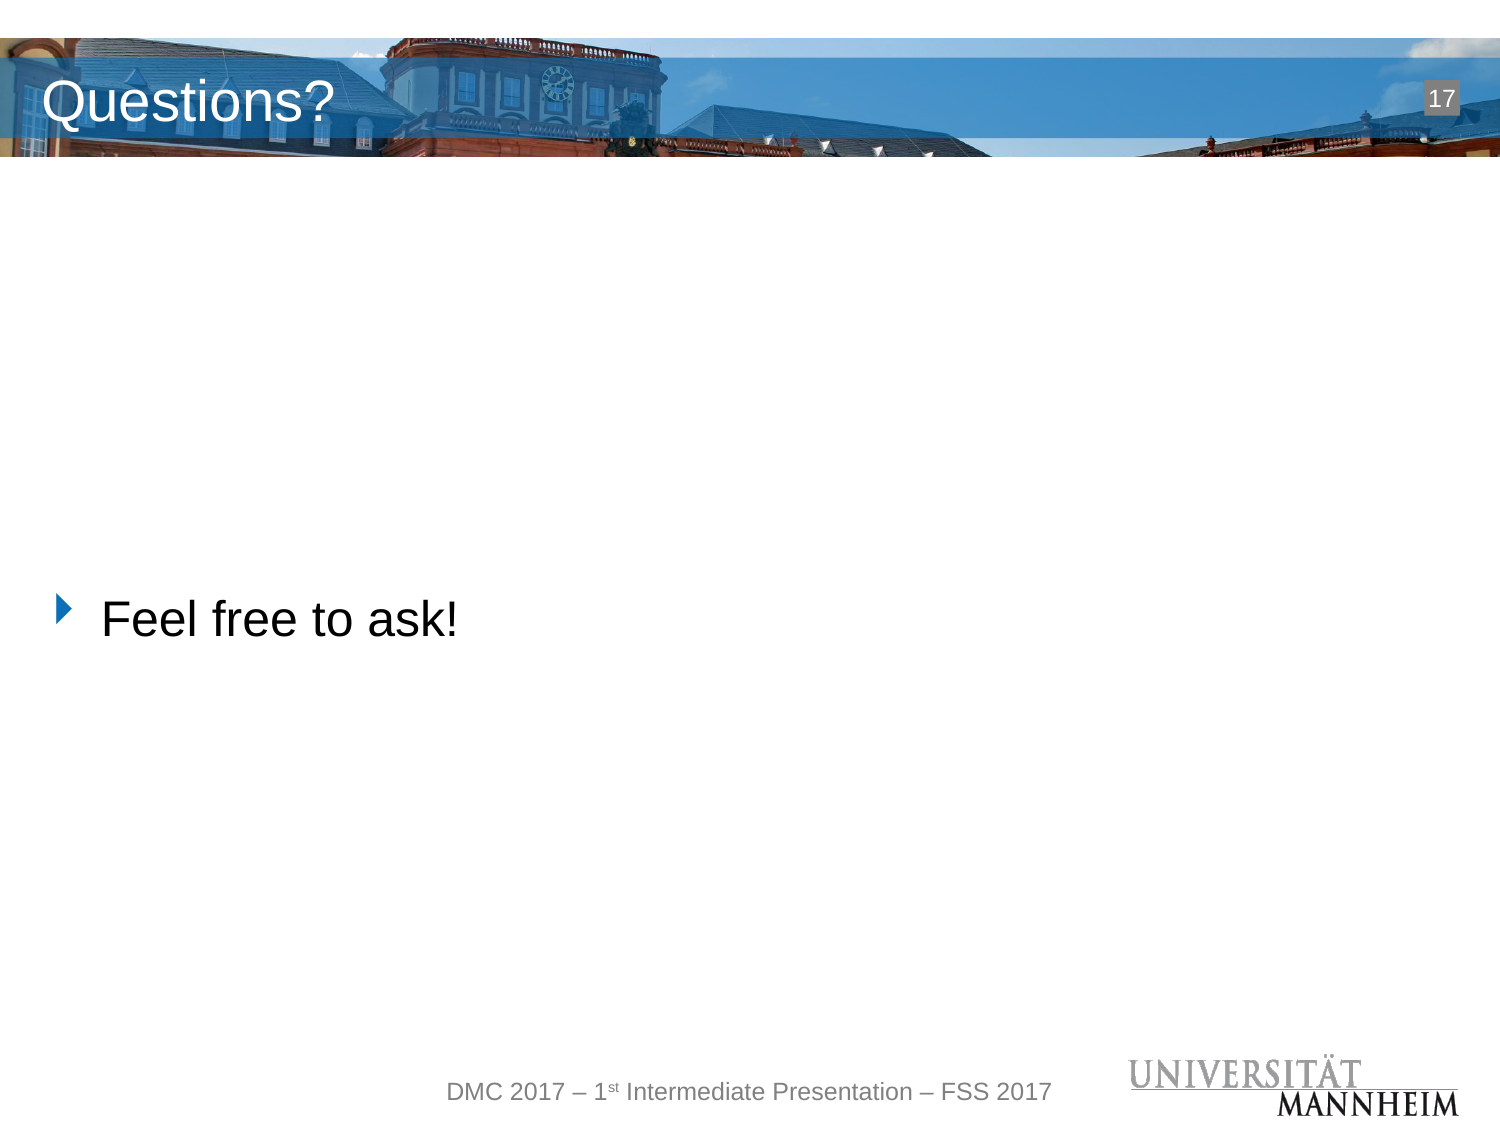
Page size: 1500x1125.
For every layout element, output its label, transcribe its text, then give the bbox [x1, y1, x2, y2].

footer DMC 2017 – 1st Intermediate Presentation – FSS 2017 [395, 1069, 1105, 1112]
picture [0, 38, 1500, 157]
slide_number 17 [1424, 79, 1461, 116]
list Feel free to ask! [41, 192, 1459, 1040]
title Questions? [41, 57, 1459, 139]
picture [1128, 1054, 1459, 1116]
